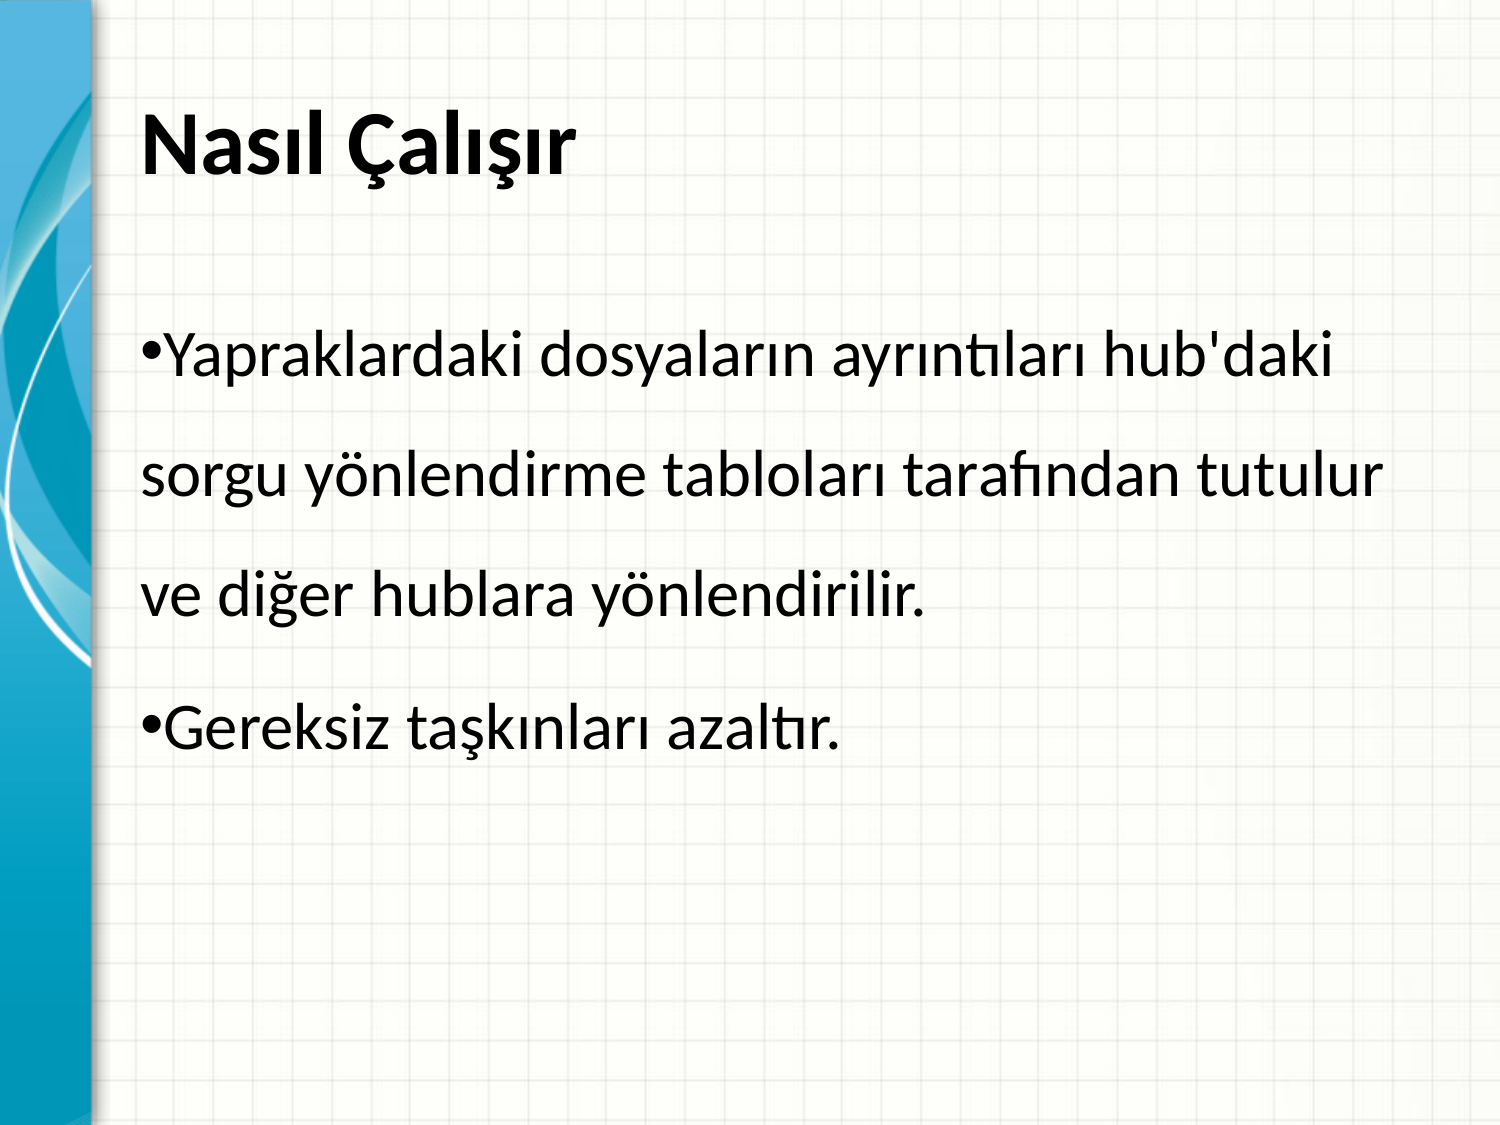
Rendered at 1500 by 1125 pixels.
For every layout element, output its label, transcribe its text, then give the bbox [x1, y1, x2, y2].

list Yapraklardaki dosyaların ayrıntıları hub'daki sorgu yönlendirme tabloları tarafından tutulur ve diğer hublara yönlendirilir. Gereksiz taşkınları azaltır. [125, 261, 1450, 1035]
picture [0, 0, 1500, 1125]
title Nasıl Çalışır [125, 44, 1450, 232]
